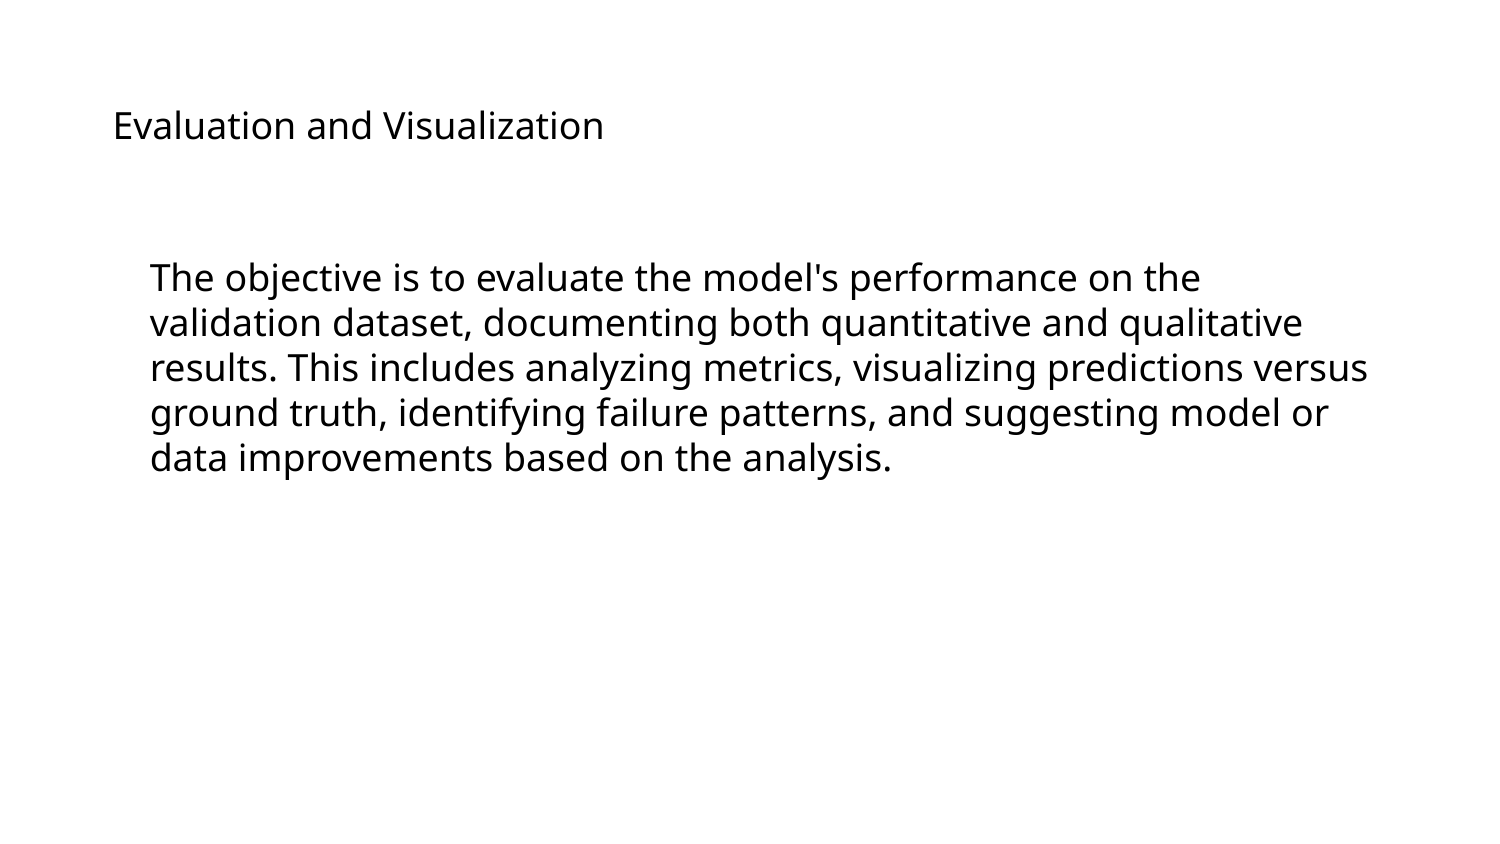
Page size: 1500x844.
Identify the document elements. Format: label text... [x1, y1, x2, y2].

text_box Evaluation and Visualization [97, 86, 1351, 162]
text_box The objective is to evaluate the model's performance on the validation dataset, documenting both quantitative and qualitative results. This includes analyzing metrics, visualizing predictions versus ground truth, identifying failure patterns, and suggesting model or data improvements based on the analysis. [134, 239, 1388, 495]
